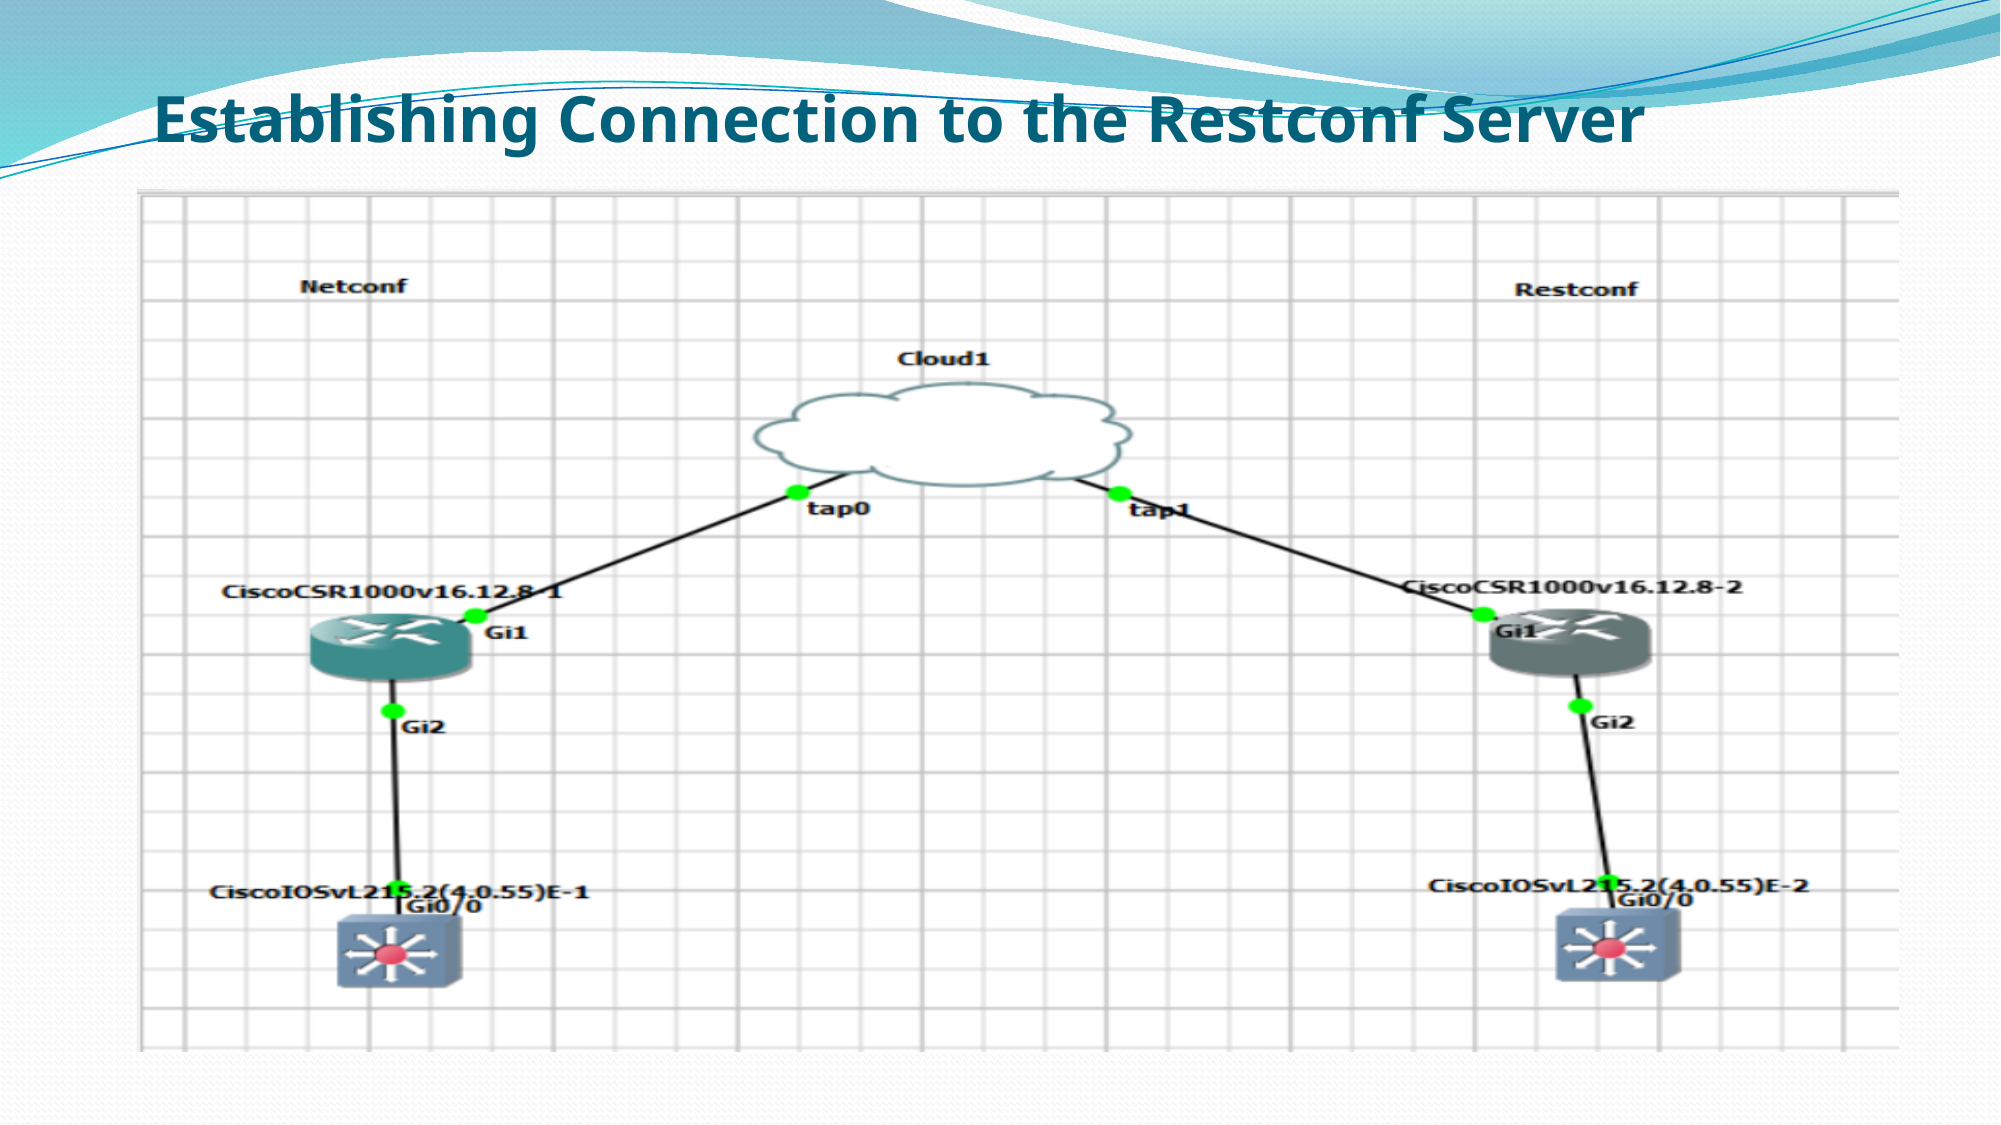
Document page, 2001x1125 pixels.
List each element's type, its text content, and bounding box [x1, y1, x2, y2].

title Establishing Connection to the Restconf Server [137, 44, 1863, 189]
picture [137, 189, 1900, 1052]
